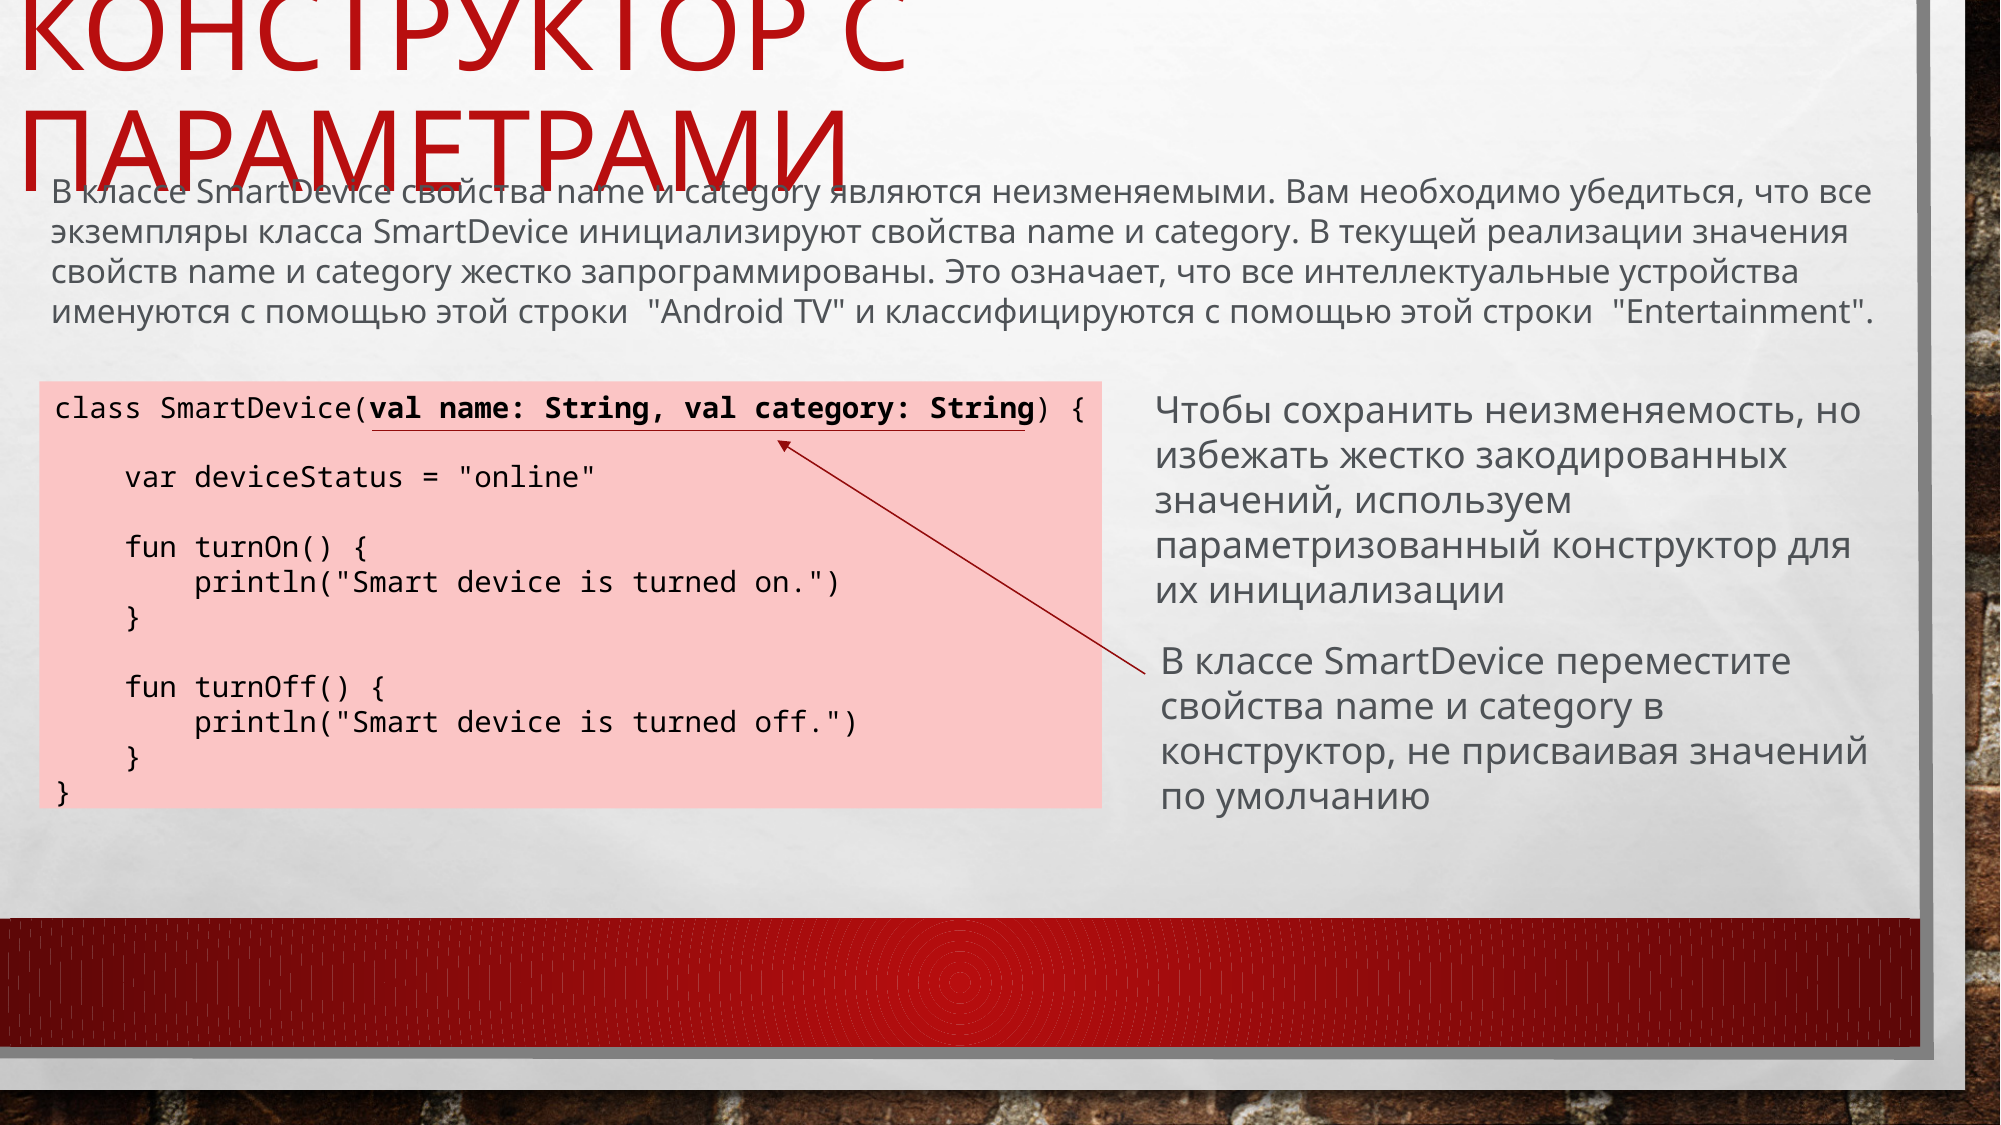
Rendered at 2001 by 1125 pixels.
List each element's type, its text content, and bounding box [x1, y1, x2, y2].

title Конструктор с параметрами [0, 0, 1706, 189]
picture [0, 0, 2000, 1125]
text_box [777, 439, 1146, 675]
text_box В классе SmartDevice переместите свойства name и category в конструктор, не присваивая значений по умолчанию [1145, 629, 1900, 825]
text_box class SmartDevice(val name: String, val category: String) { var deviceStatus = "online" fun turnOn() { println("Smart device is turned on.") } fun turnOff() { println("Smart device is turned off.") } } [39, 381, 1102, 809]
text_box В классе SmartDevice свойства name и category являются неизменяемыми. Вам необходимо убедиться, что все экземпляры класса SmartDevice инициализируют свойства name и category. В текущей реализации значения свойств name и category жестко запрограммированы. Это означает, что все интеллектуальные устройства именуются с помощью этой строки "Android TV" и классифицируются с помощью этой строки "Entertainment". [35, 162, 1895, 338]
text_box Чтобы сохранить неизменяемость, но избежать жестко закодированных значений, используем параметризованный конструктор для их инициализации [1139, 379, 1900, 619]
